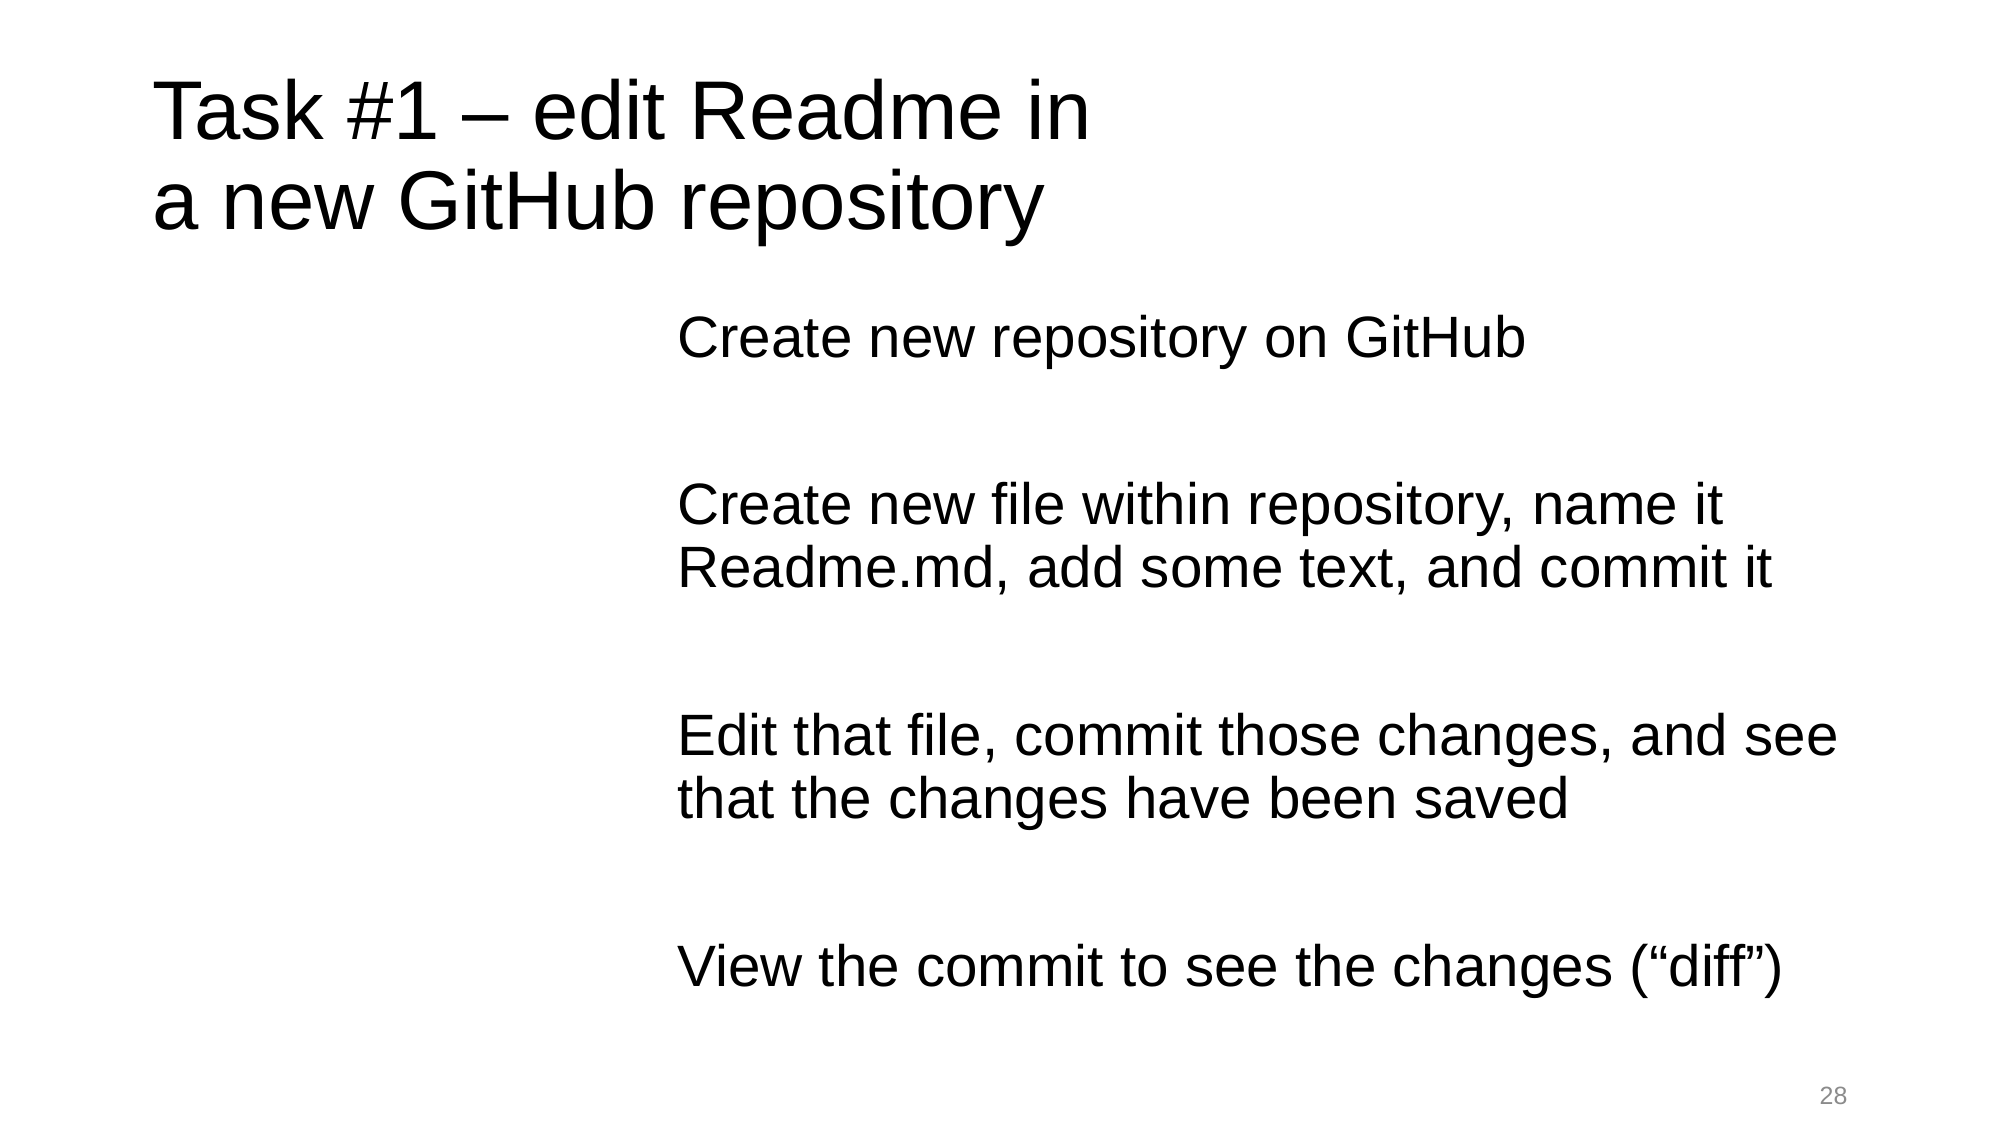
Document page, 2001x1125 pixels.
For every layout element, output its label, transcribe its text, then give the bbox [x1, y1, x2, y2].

title Task #1 – edit Readme in a new GitHub repository [137, 59, 1863, 278]
list Create new repository on GitHub Create new file within repository, name it Readme.md, add some text, and commit it Edit that file, commit those changes, and see that the changes have been saved View the commit to see the changes (“diff”) [662, 299, 1863, 1046]
slide_number 28 [1412, 1064, 1863, 1125]
